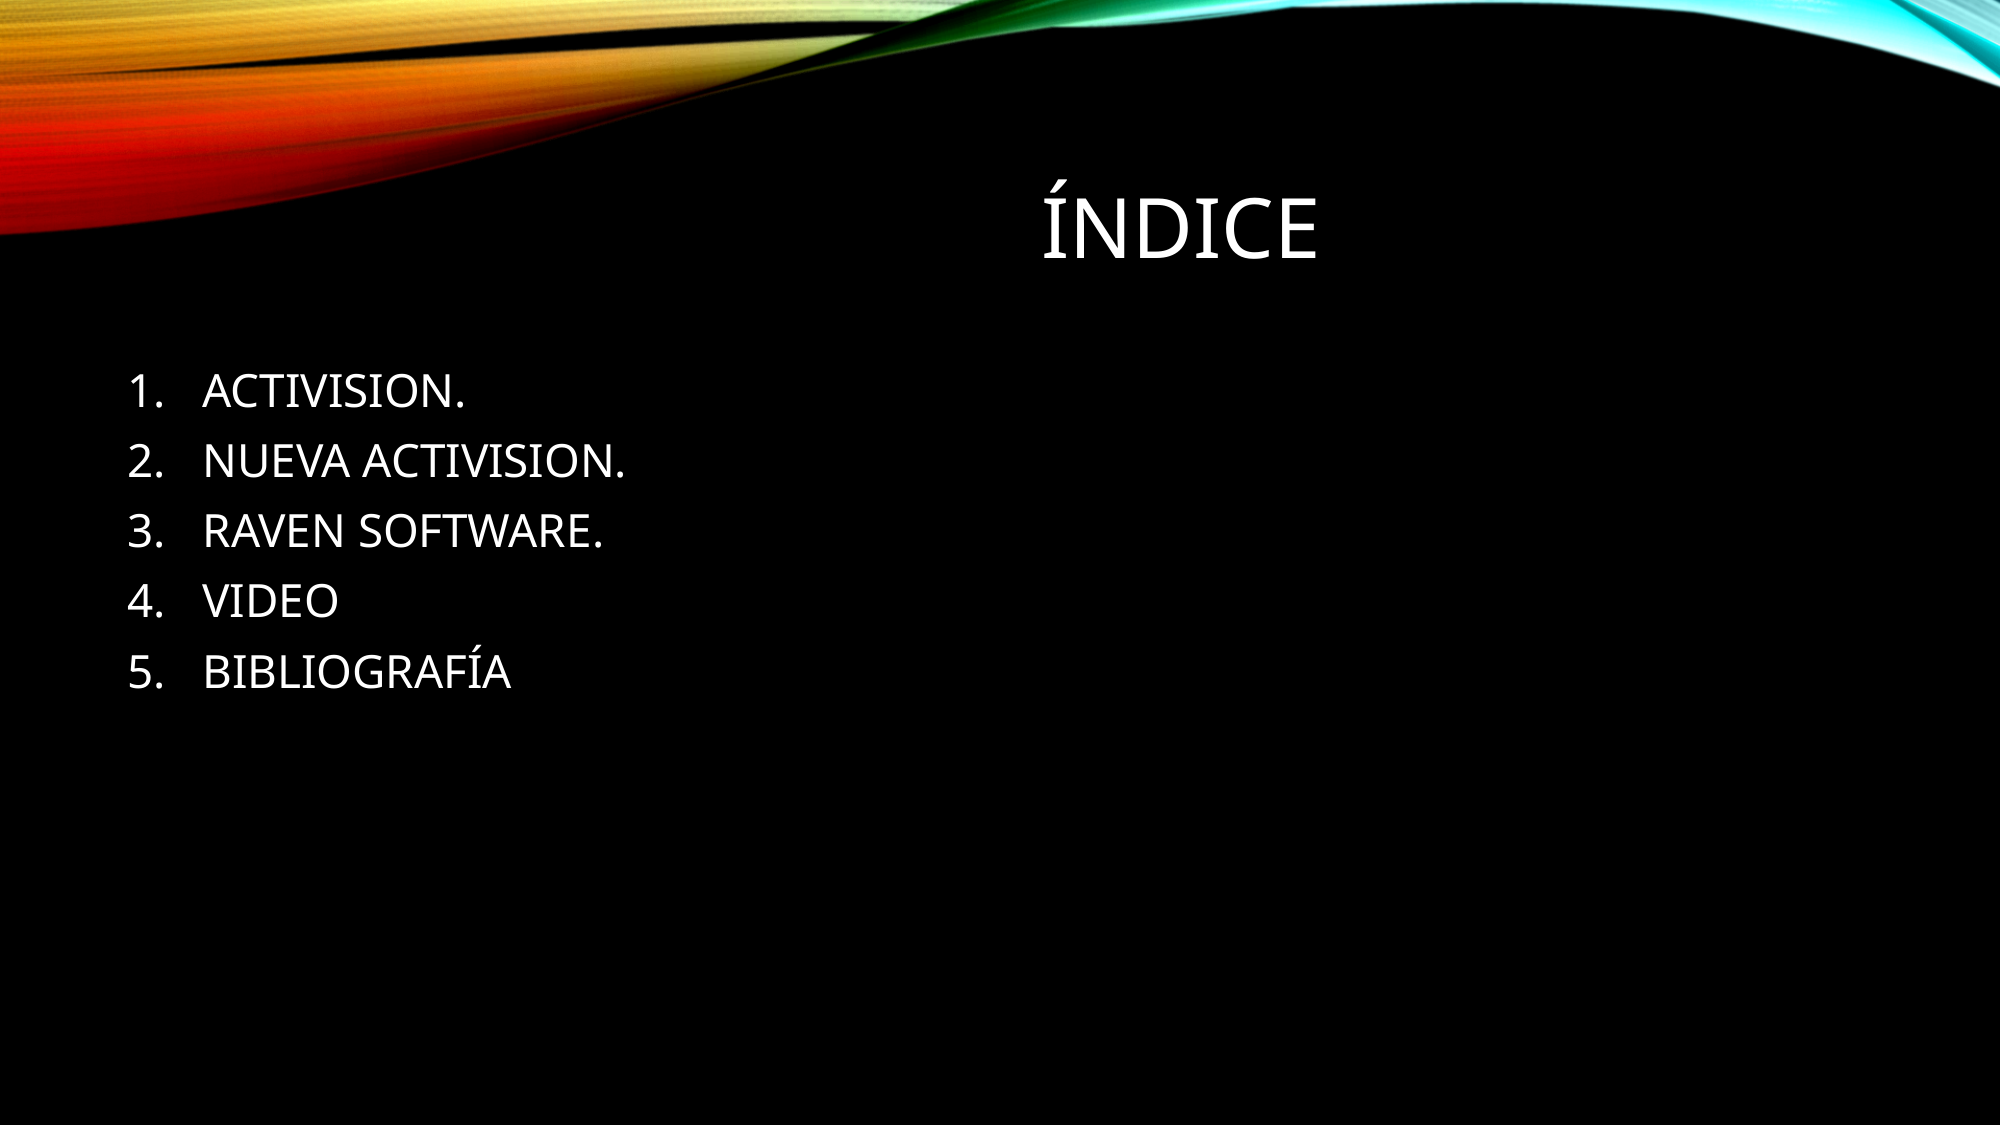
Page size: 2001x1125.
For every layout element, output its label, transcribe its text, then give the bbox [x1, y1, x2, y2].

title ÍNDICE [474, 125, 1888, 338]
list ACTIVISION. NUEVA ACTIVISION. RAVEN SOFTWARE. VIDEO BIBLIOGRAFÍA [112, 360, 1888, 1021]
picture [0, 0, 2000, 237]
